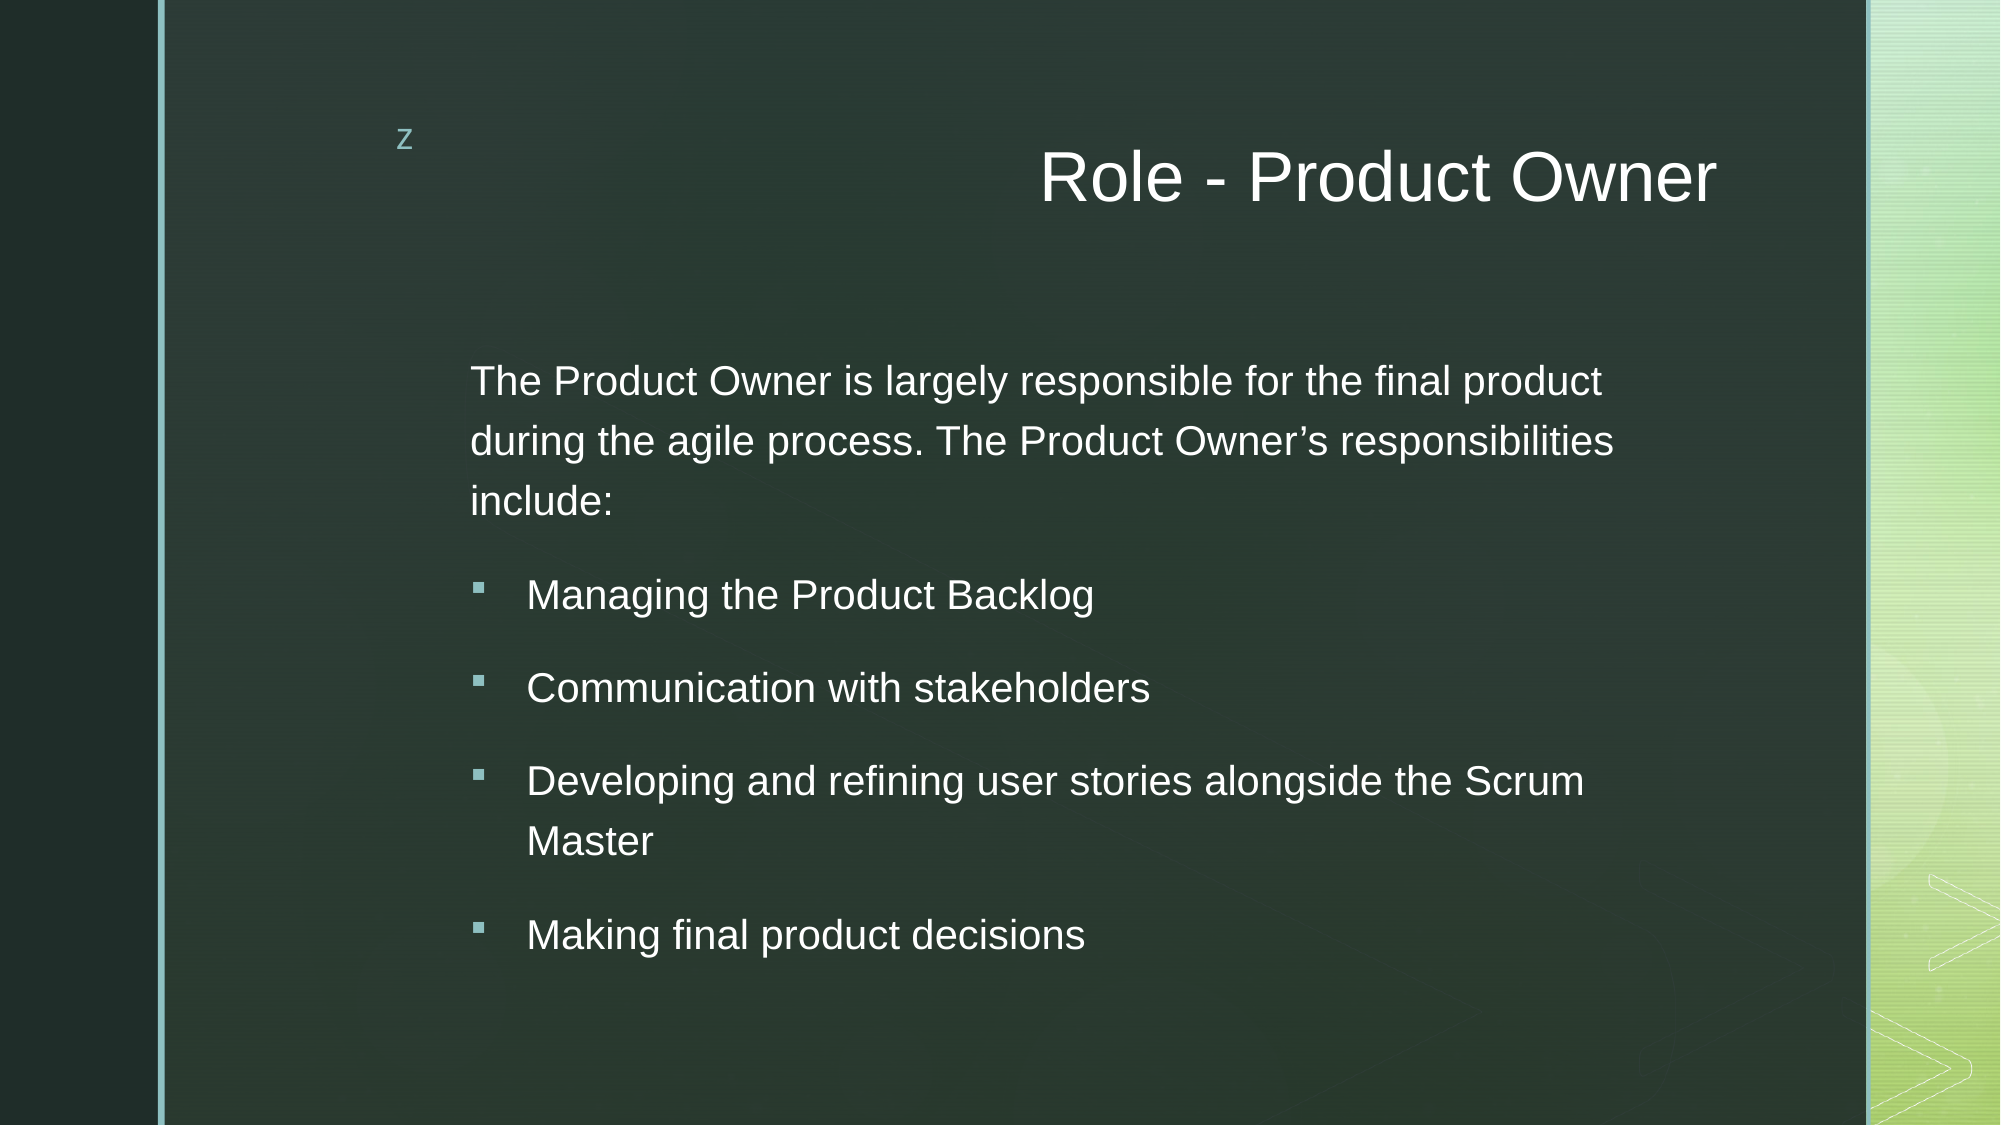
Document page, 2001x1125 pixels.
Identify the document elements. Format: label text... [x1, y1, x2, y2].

title Role - Product Owner [428, 132, 1734, 310]
list The Product Owner is largely responsible for the final product during the agile process. The Product Owner’s responsibilities include: Managing the Product Backlog Communication with stakeholders Developing and refining user stories alongside the Scrum Master Making final product decisions [454, 336, 1734, 993]
picture [1871, 0, 2001, 1125]
